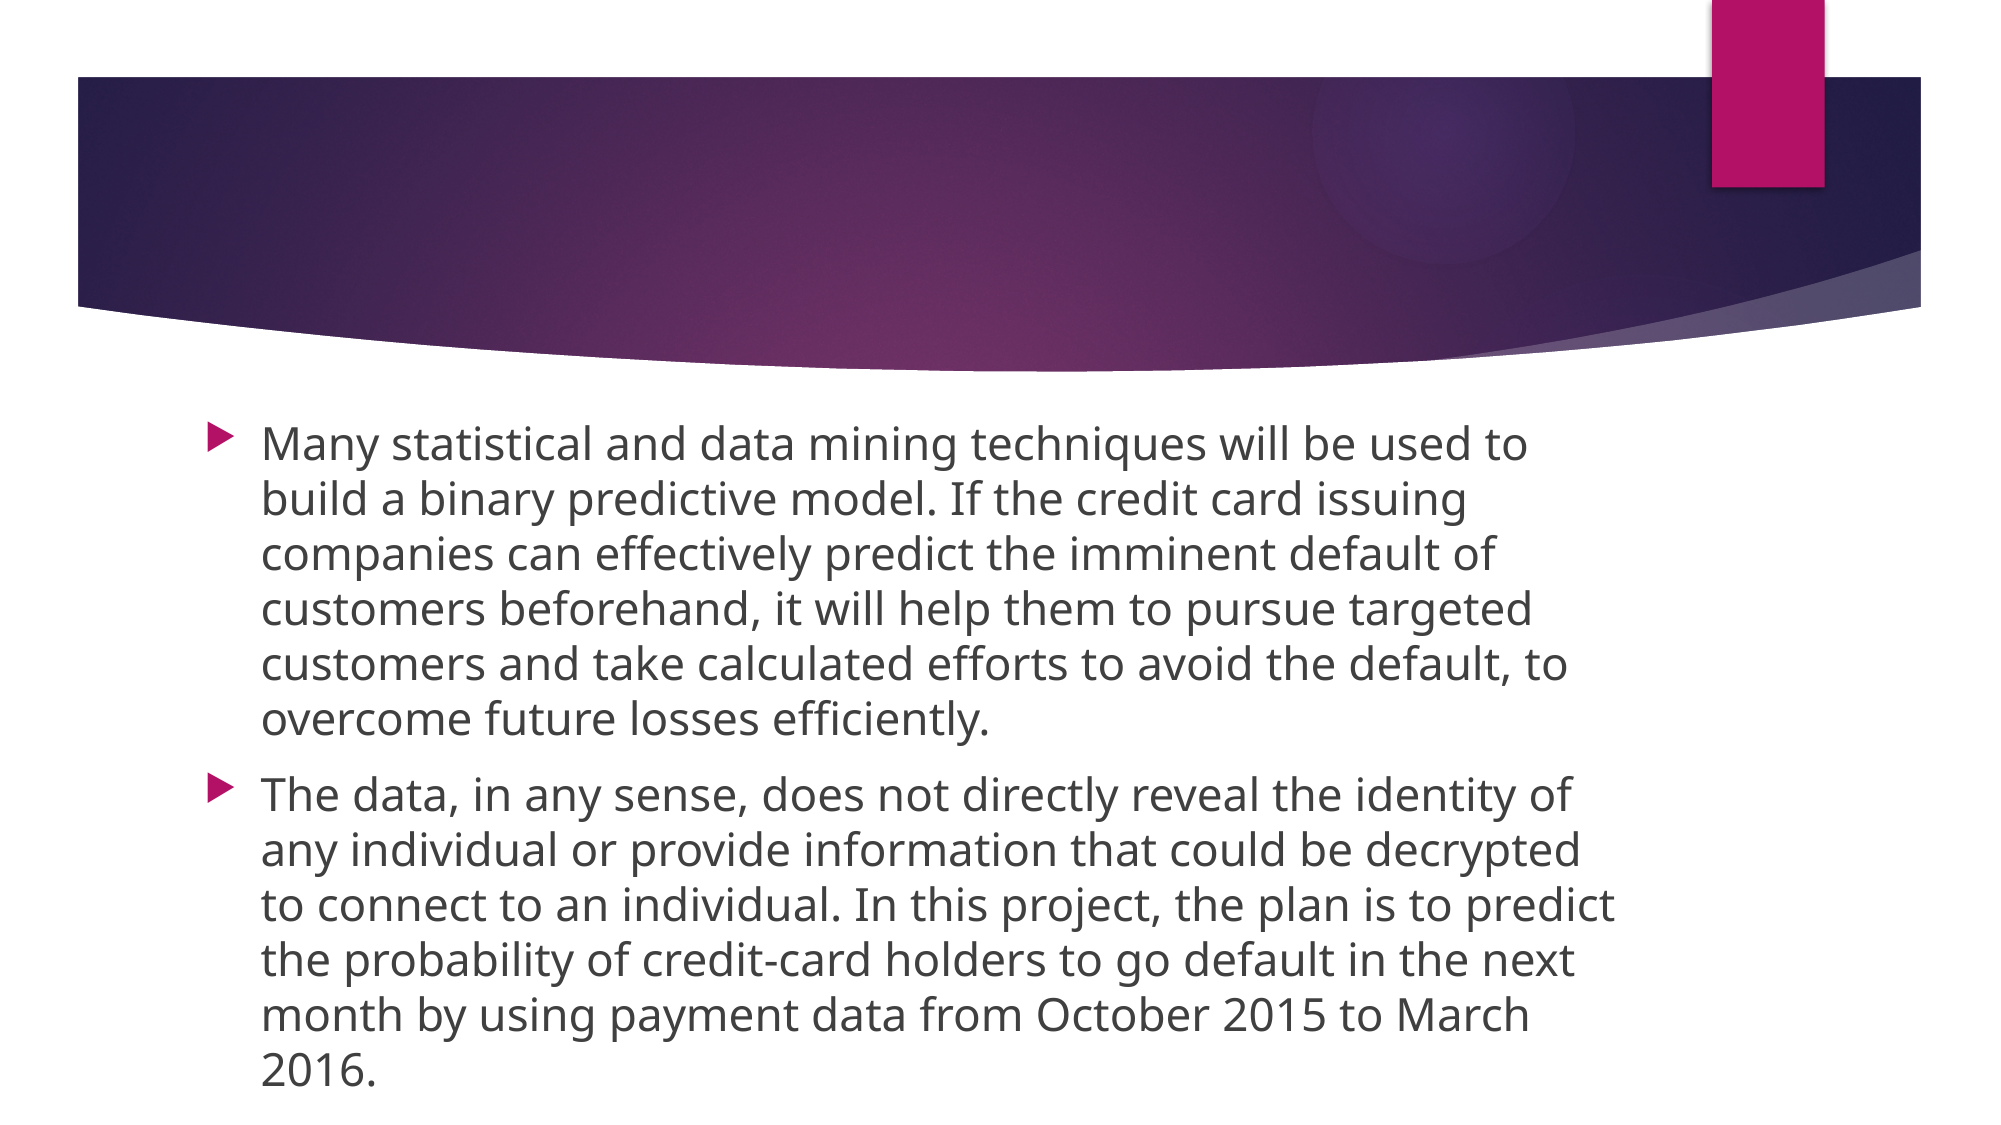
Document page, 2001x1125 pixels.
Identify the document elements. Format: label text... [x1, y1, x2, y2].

list Many statistical and data mining techniques will be used to build a binary predictive model. If the credit card issuing companies can effectively predict the imminent default of customers beforehand, it will help them to pursue targeted customers and take calculated efforts to avoid the default, to overcome future losses efficiently. The data, in any sense, does not directly reveal the identity of any individual or provide information that could be decrypted to connect to an individual. In this project, the plan is to predict the probability of credit-card holders to go default in the next month by using payment data from October 2015 to March 2016. [189, 407, 1638, 968]
